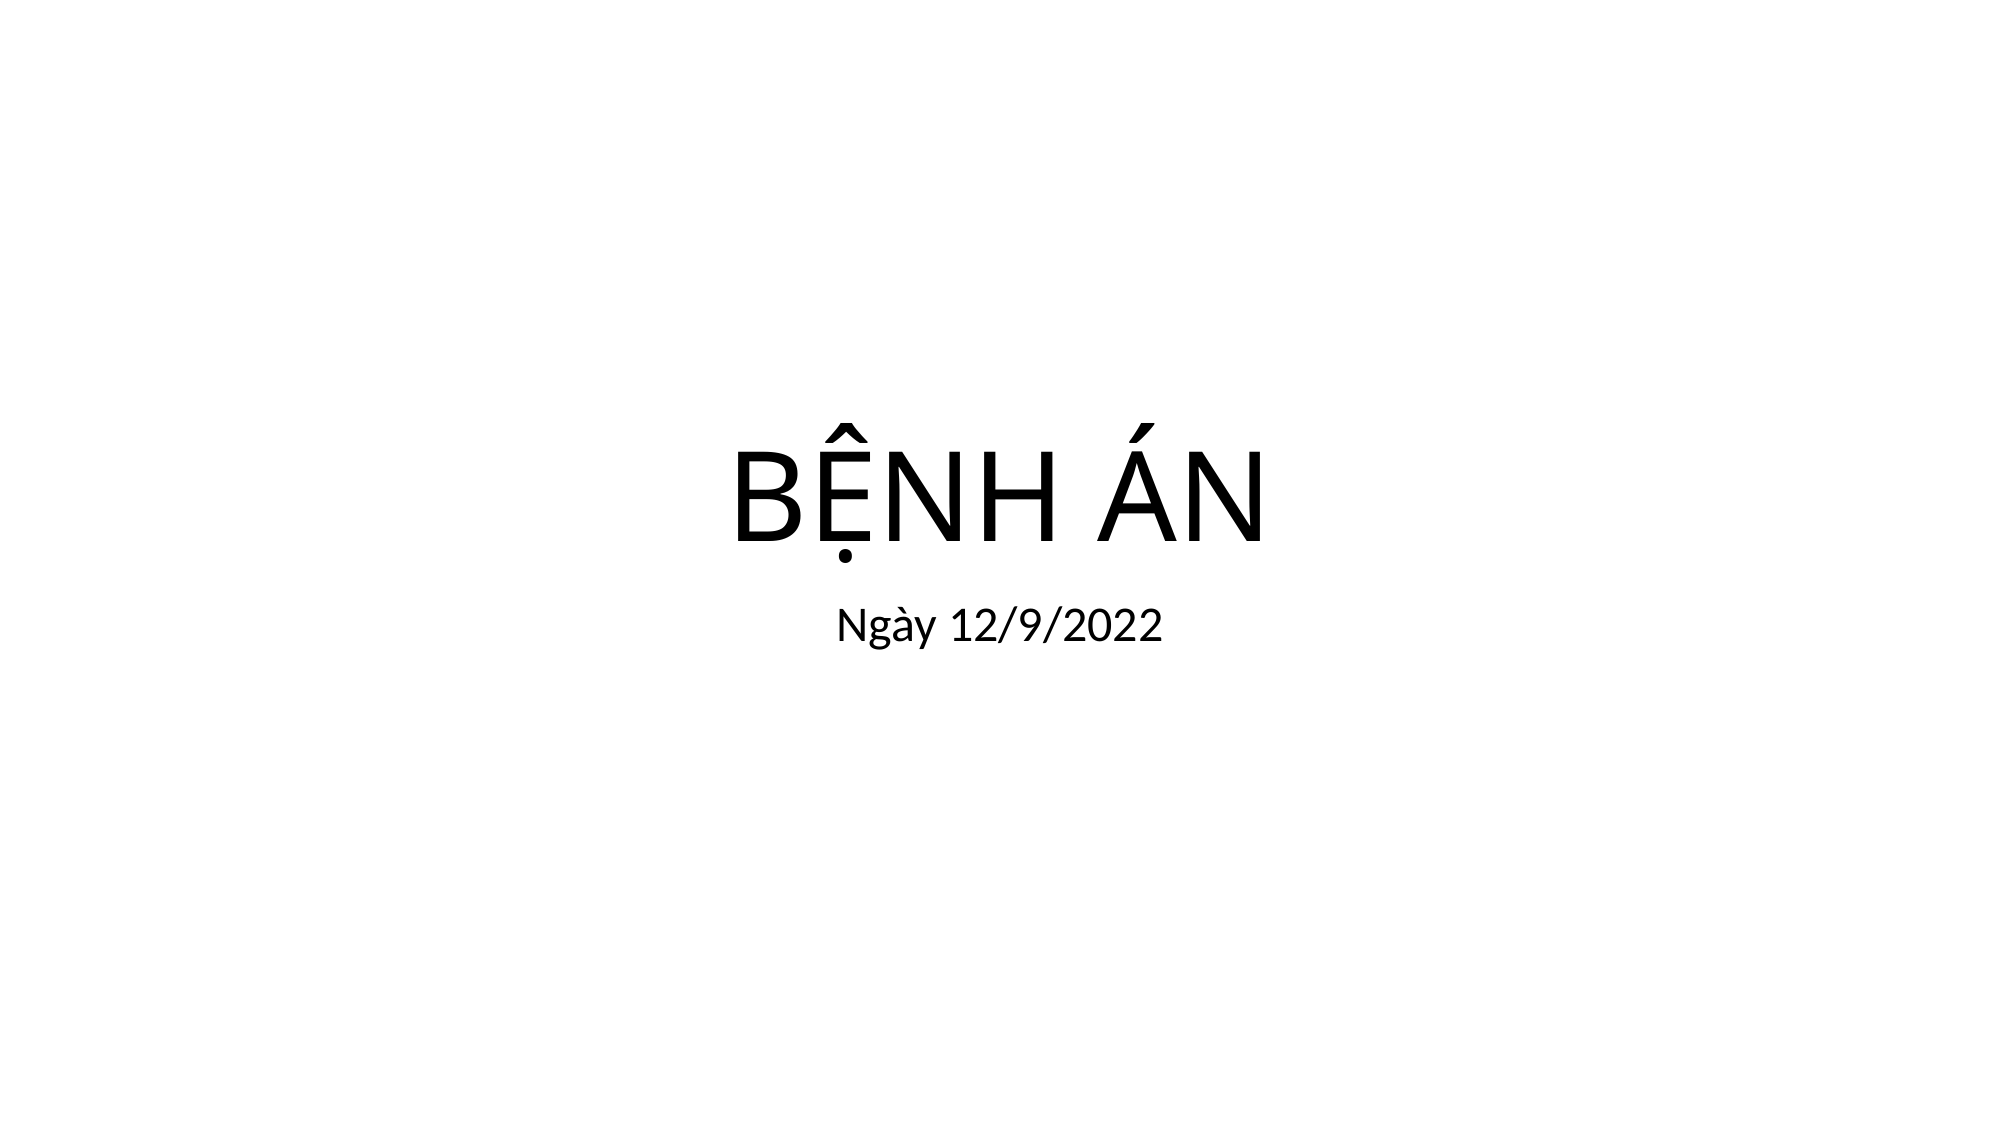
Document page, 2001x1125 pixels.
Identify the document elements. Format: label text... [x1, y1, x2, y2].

title BỆNH ÁN [249, 184, 1750, 576]
subtitle Ngày 12/9/2022 [249, 590, 1750, 863]
